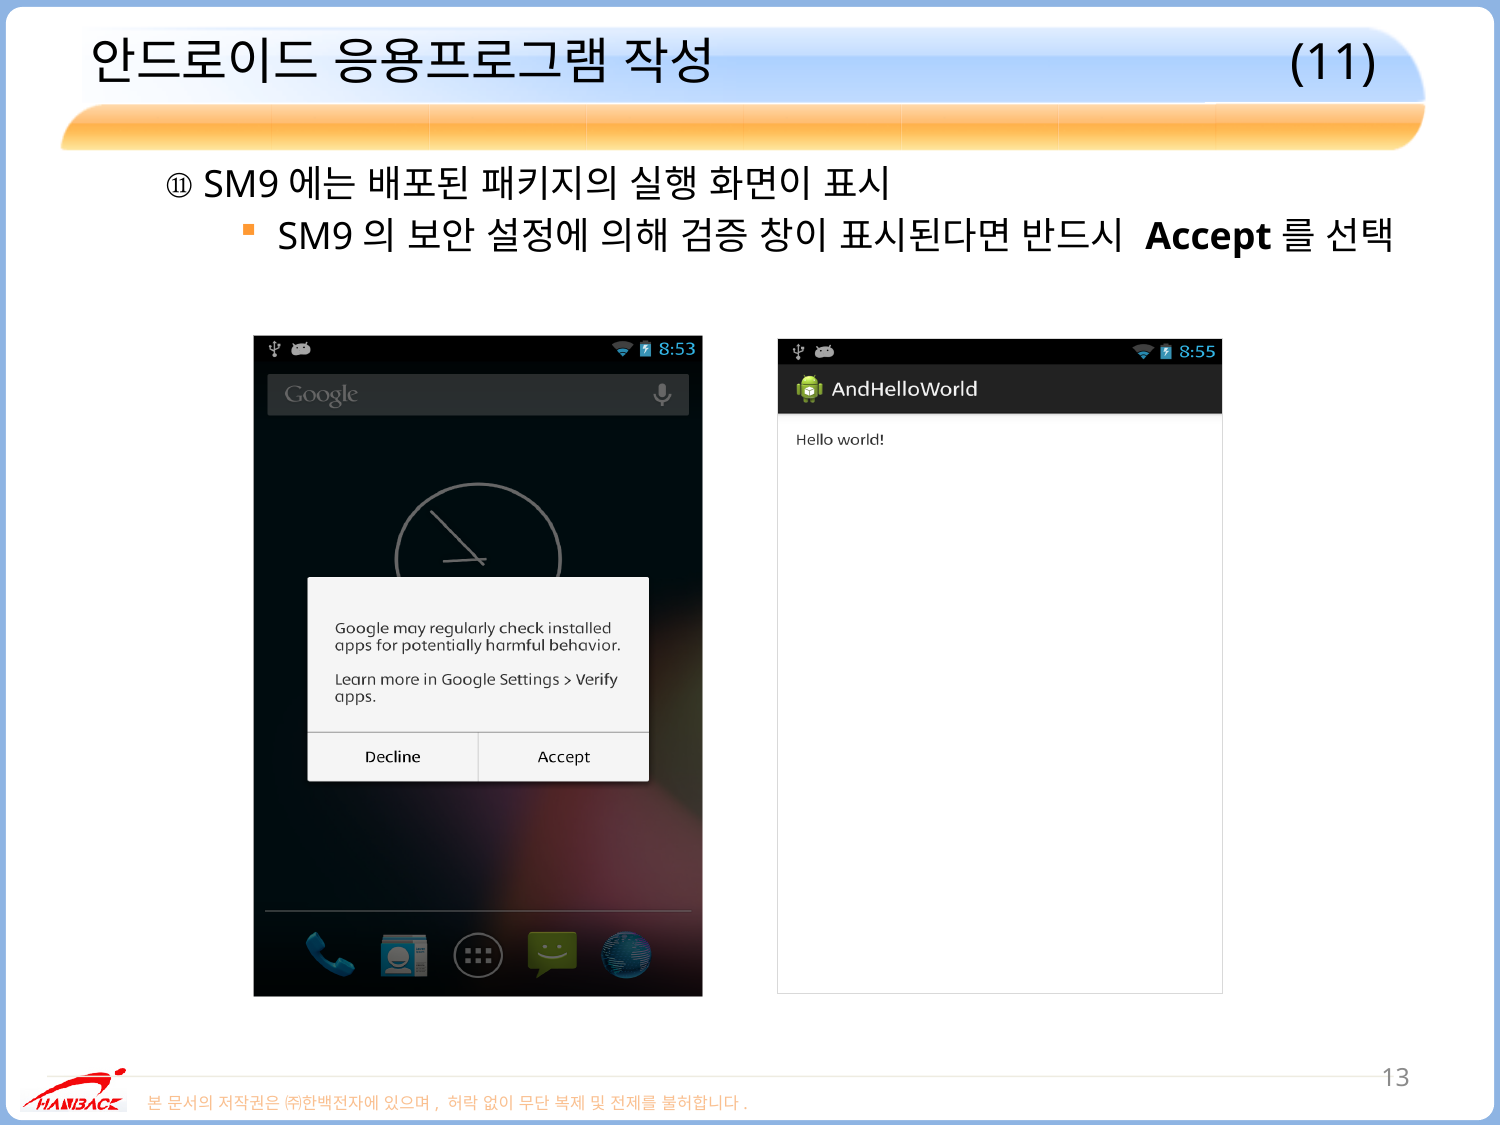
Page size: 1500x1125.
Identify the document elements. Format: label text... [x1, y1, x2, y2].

picture [58, 23, 1430, 151]
picture [777, 337, 1223, 994]
slide_number 13 [1074, 1055, 1425, 1103]
list ⑪ SM9에는 배포된 패키지의 실행 화면이 표시 SM9의 보안 설정에 의해 검증 창이 표시된다면 반드시 Accept를 선택 [75, 152, 1425, 1055]
picture [253, 334, 703, 997]
picture [20, 1066, 127, 1112]
title 안드로이드 응용프로그램 작성 (11) [75, 11, 1425, 108]
